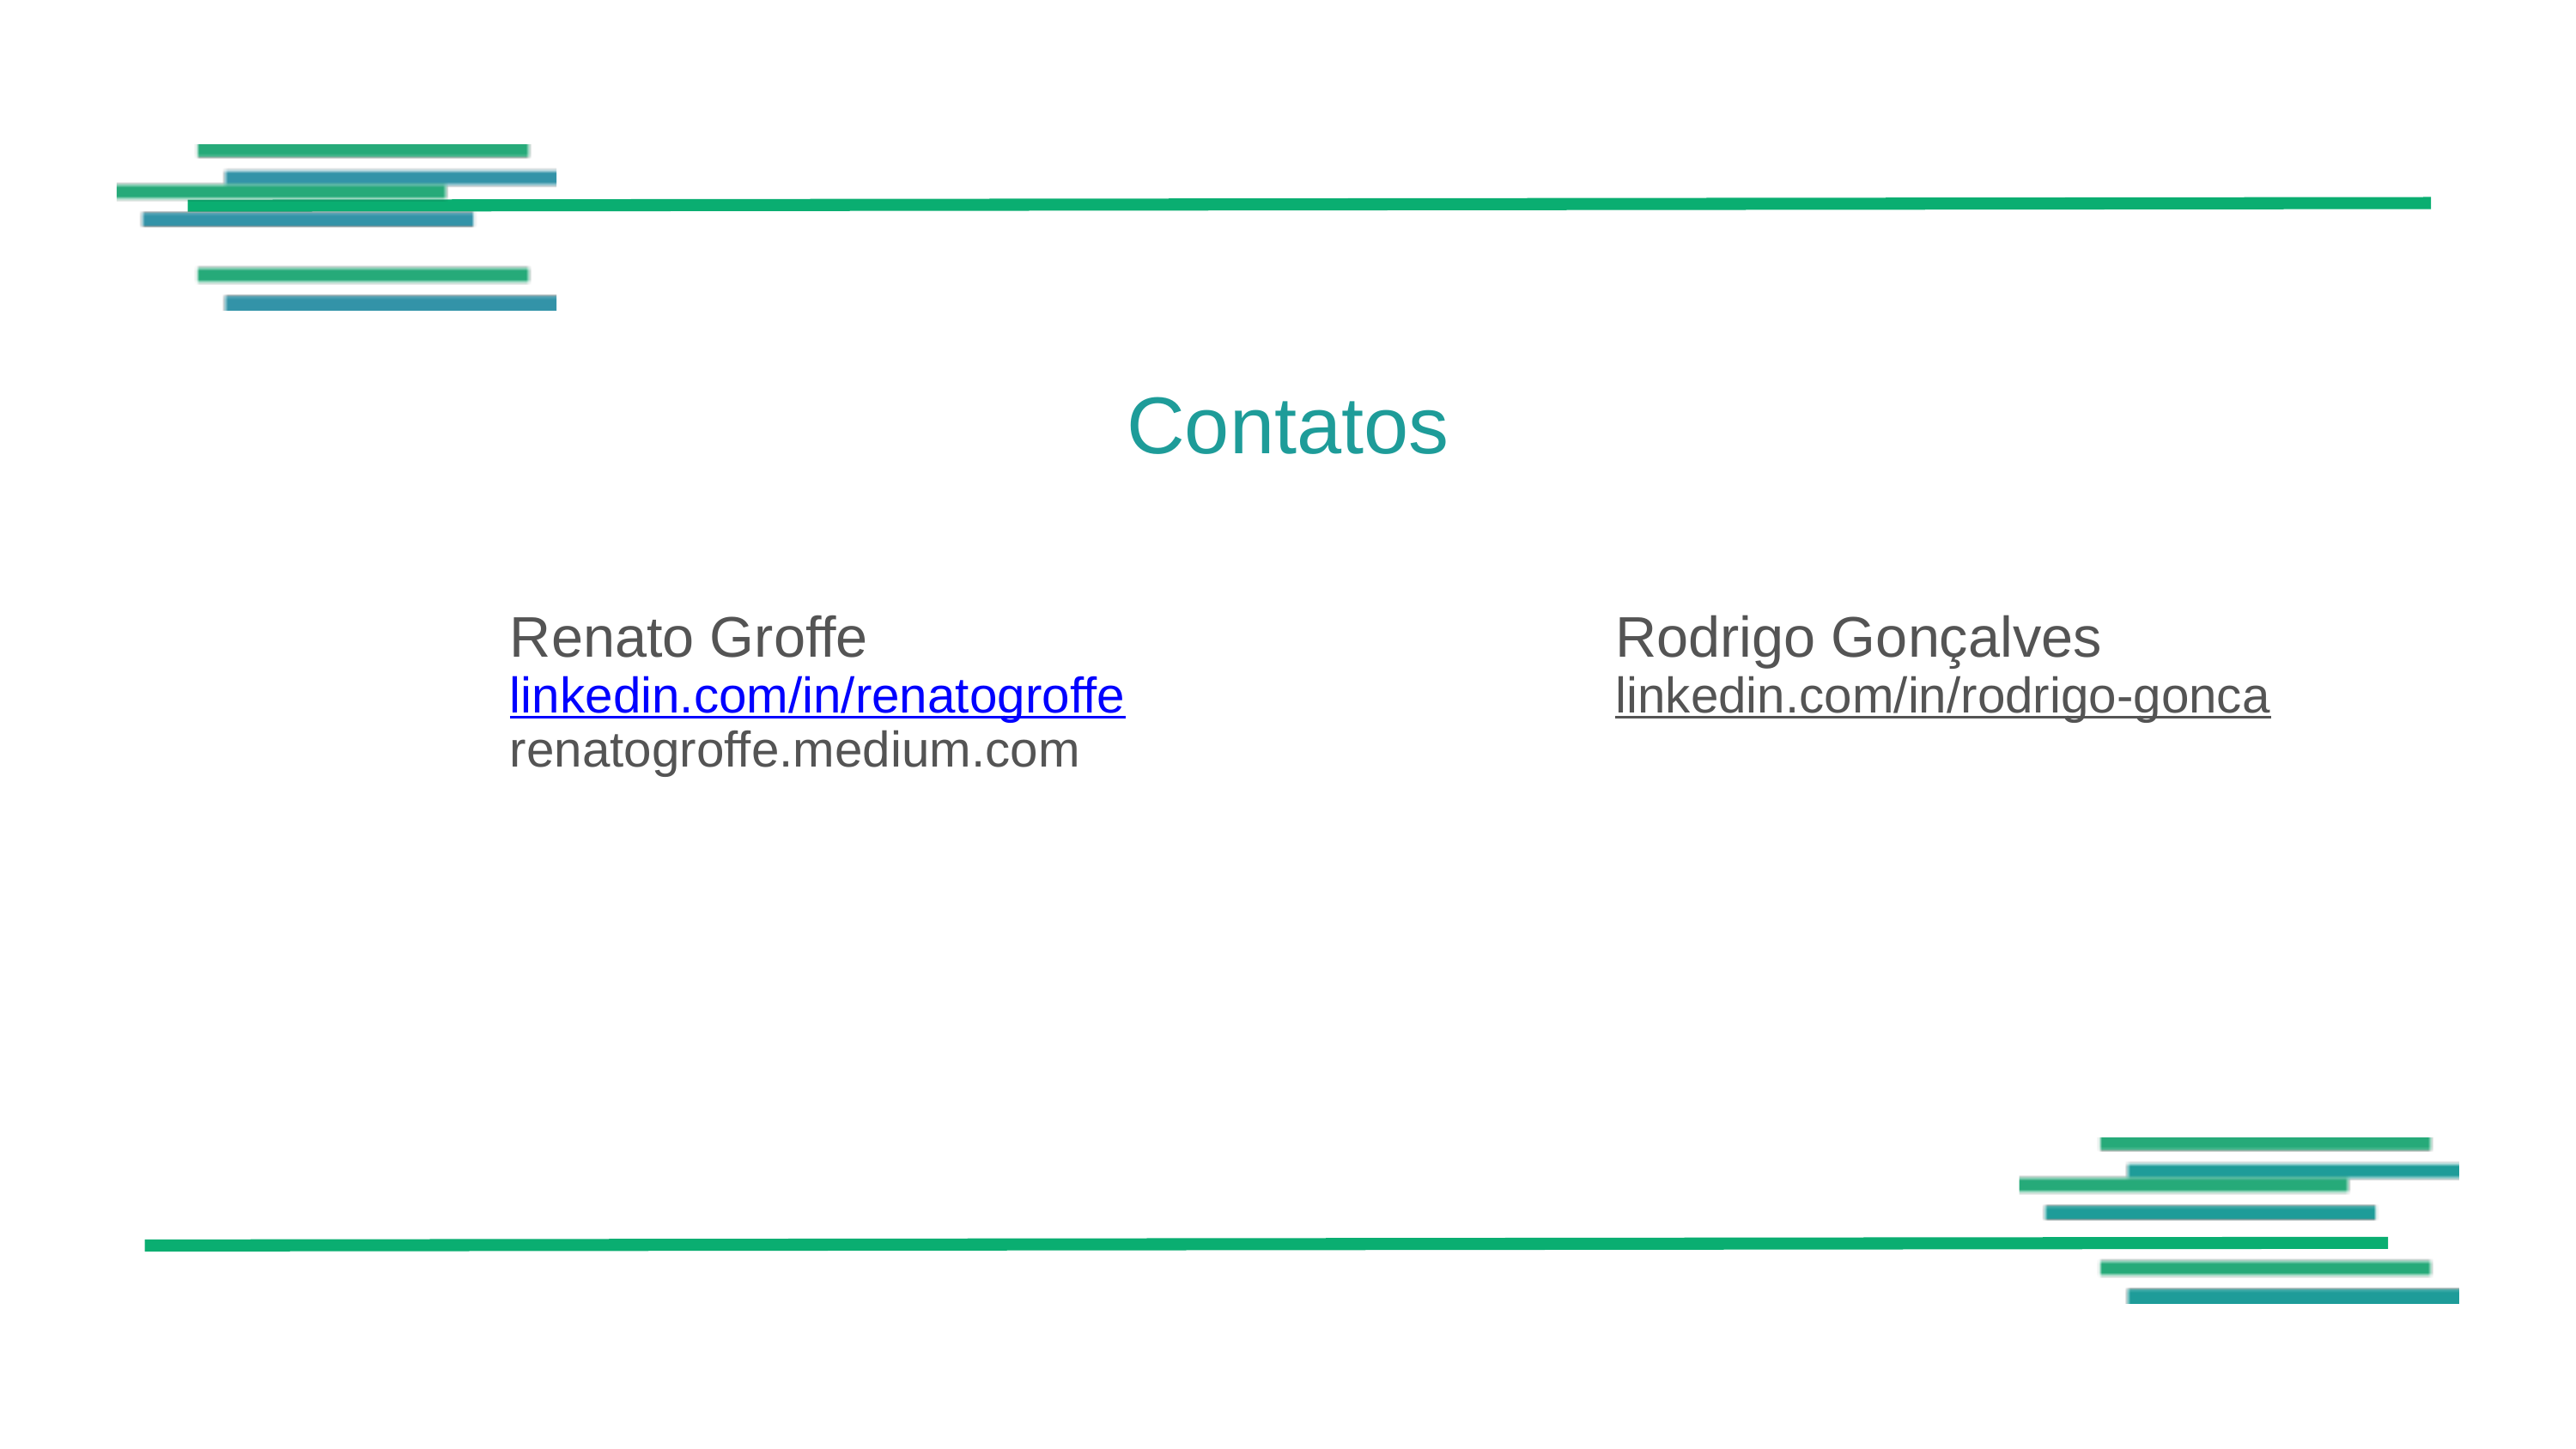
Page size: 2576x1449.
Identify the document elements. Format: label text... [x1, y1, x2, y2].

text_box [116, 144, 557, 311]
text_box [2019, 1137, 2459, 1304]
text_box Contatos [1000, 335, 1576, 470]
text_box Rodrigo Gonçalves linkedin.com/in/rodrigo-gonca [1600, 592, 2322, 857]
list Renato Groffe linkedin.com/in/renatogroffe renatogroffe.medium.com [494, 591, 1217, 857]
